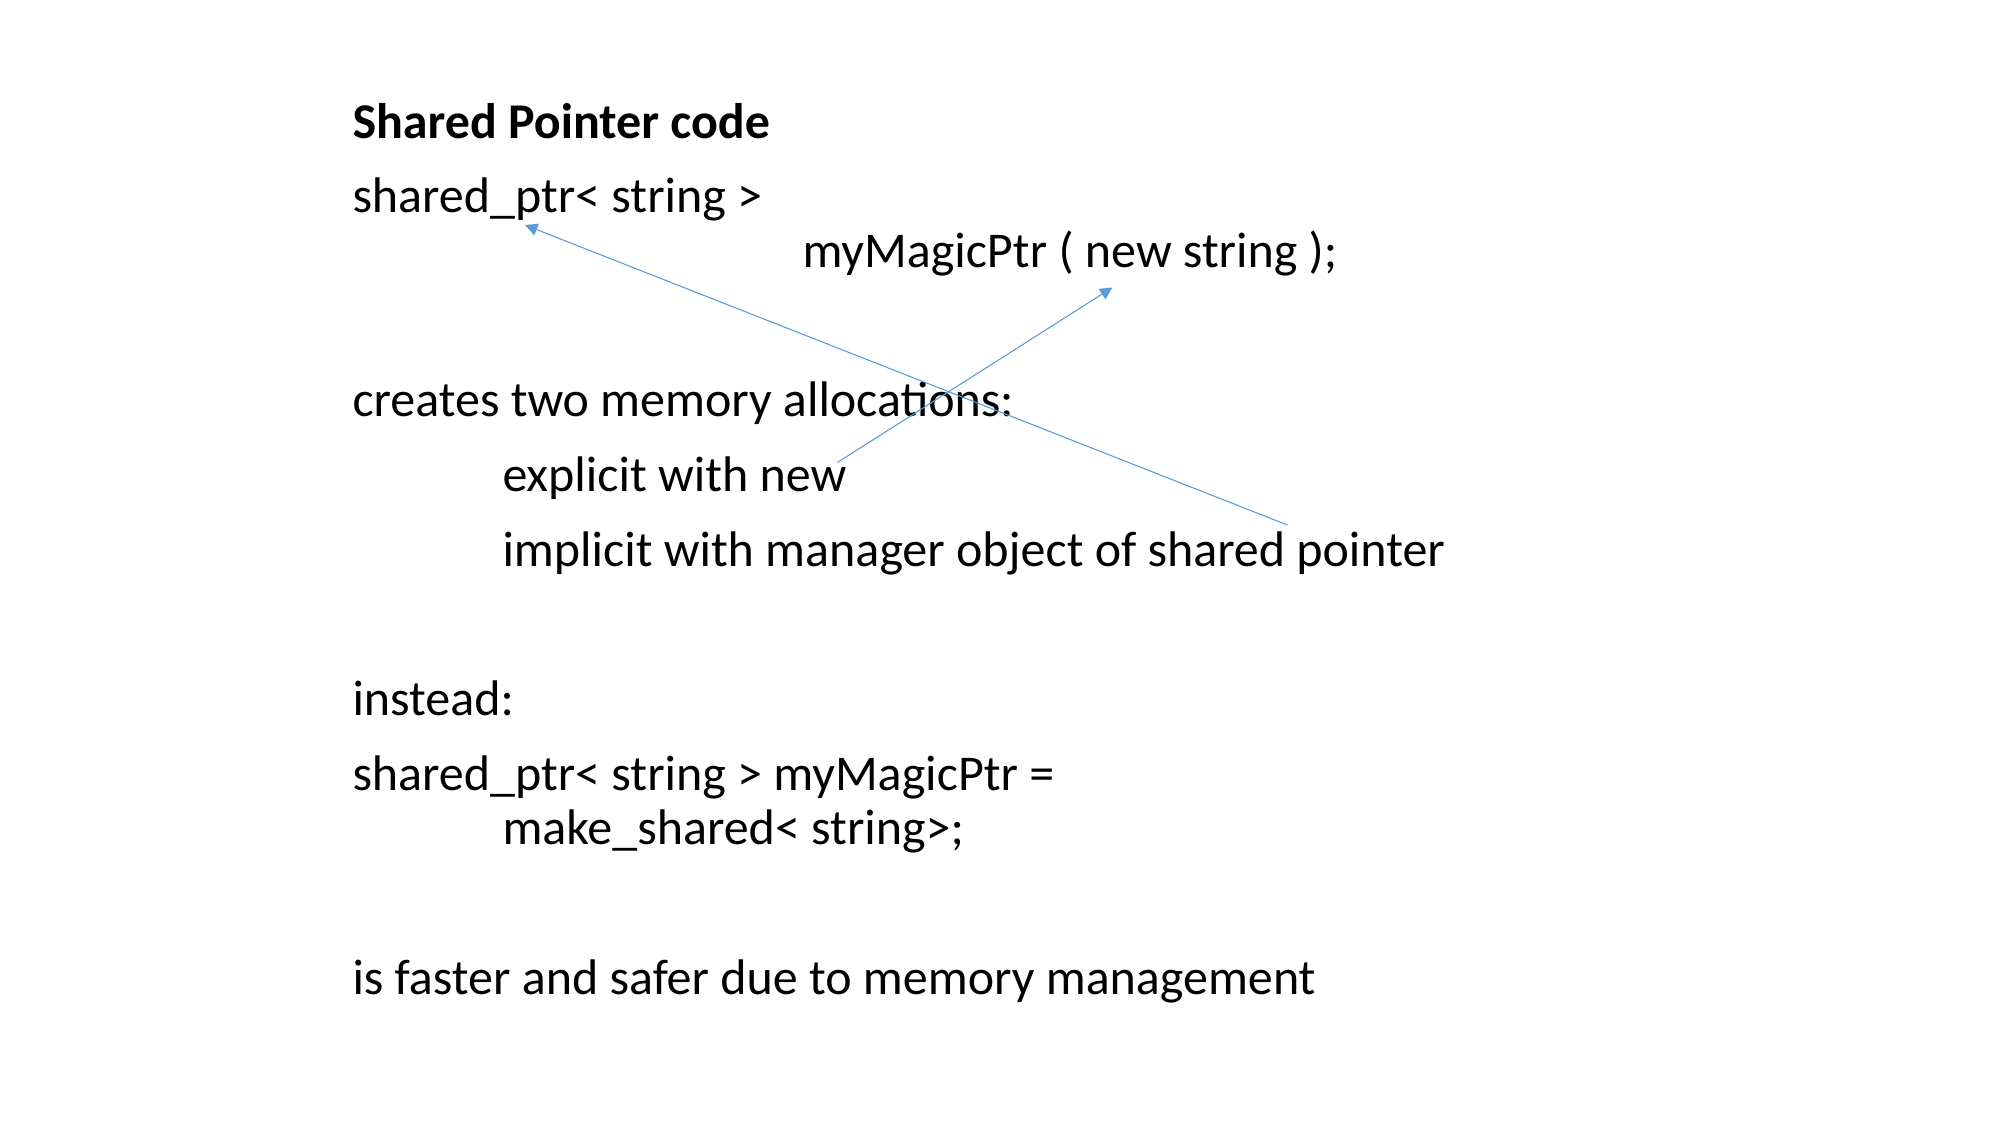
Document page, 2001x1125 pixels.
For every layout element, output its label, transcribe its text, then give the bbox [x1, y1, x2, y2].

list Shared Pointer code shared_ptr< string > myMagicPtr ( new string ); creates two memory allocations: explicit with new implicit with manager object of shared pointer instead: shared_ptr< string > myMagicPtr = make_shared< string>; is faster and safer due to memory management [337, 87, 1700, 1075]
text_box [524, 224, 1288, 525]
